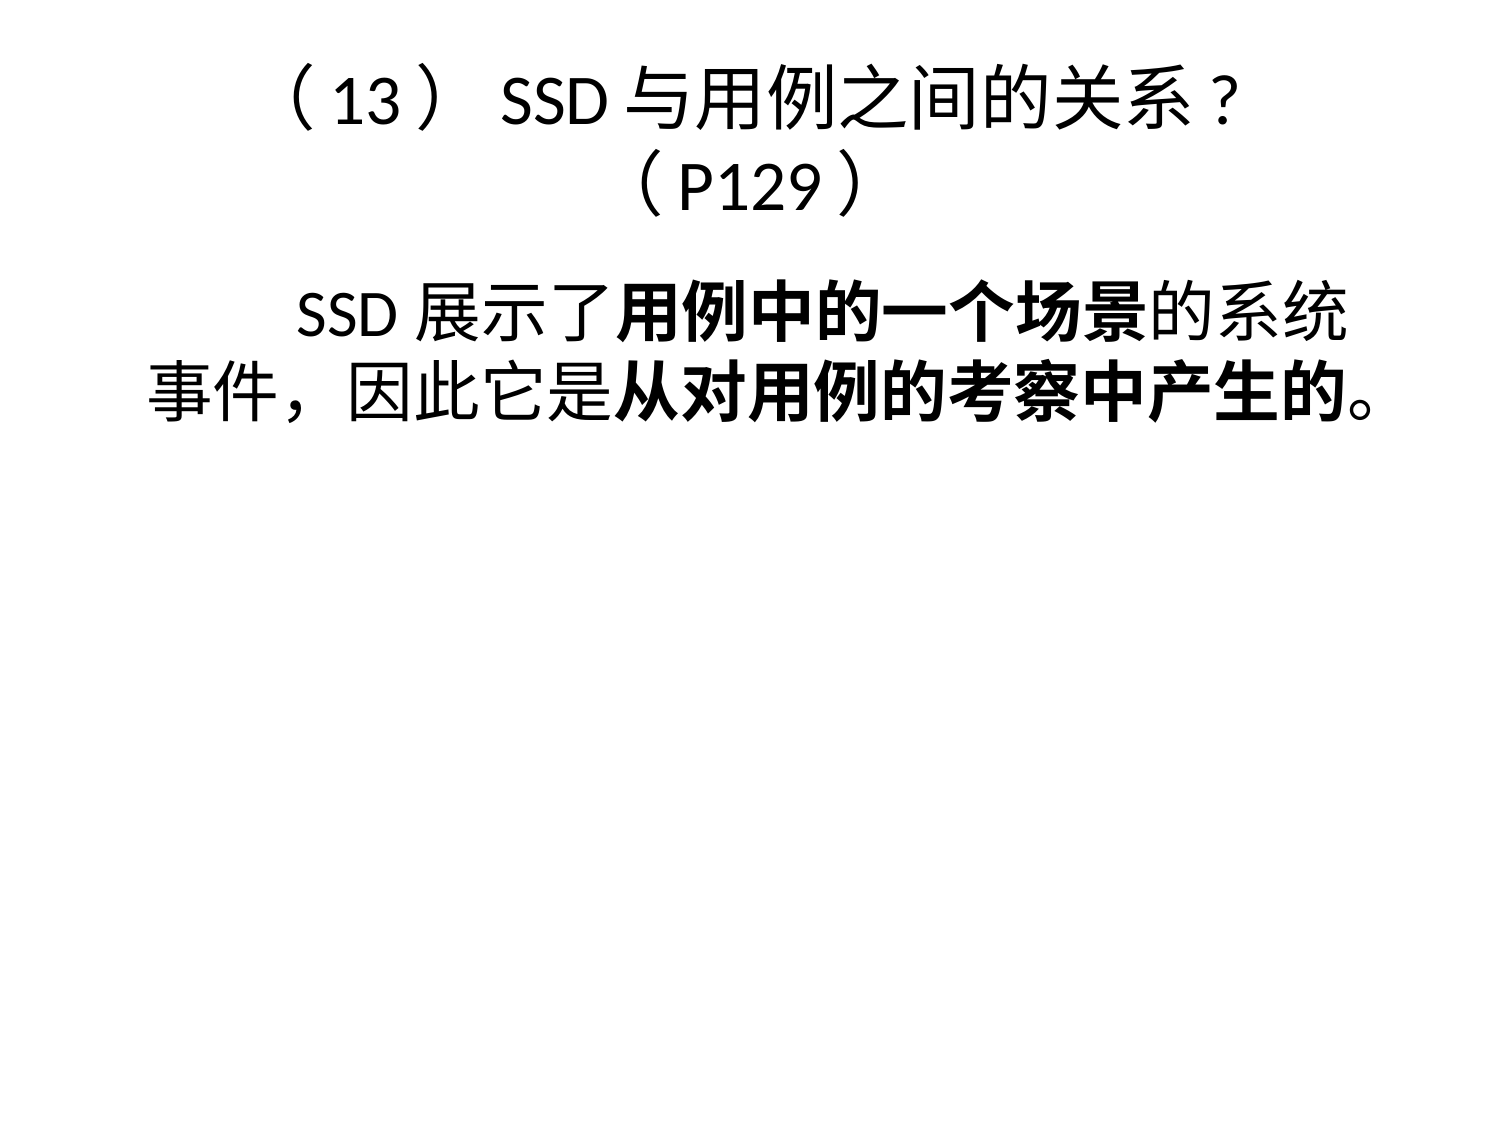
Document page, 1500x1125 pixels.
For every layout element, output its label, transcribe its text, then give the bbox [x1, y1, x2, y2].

list SSD展示了用例中的一个场景的系统事件，因此它是从对用例的考察中产生的。 [75, 262, 1425, 1005]
title （13）SSD与用例之间的关系?（P129） [75, 45, 1425, 233]
